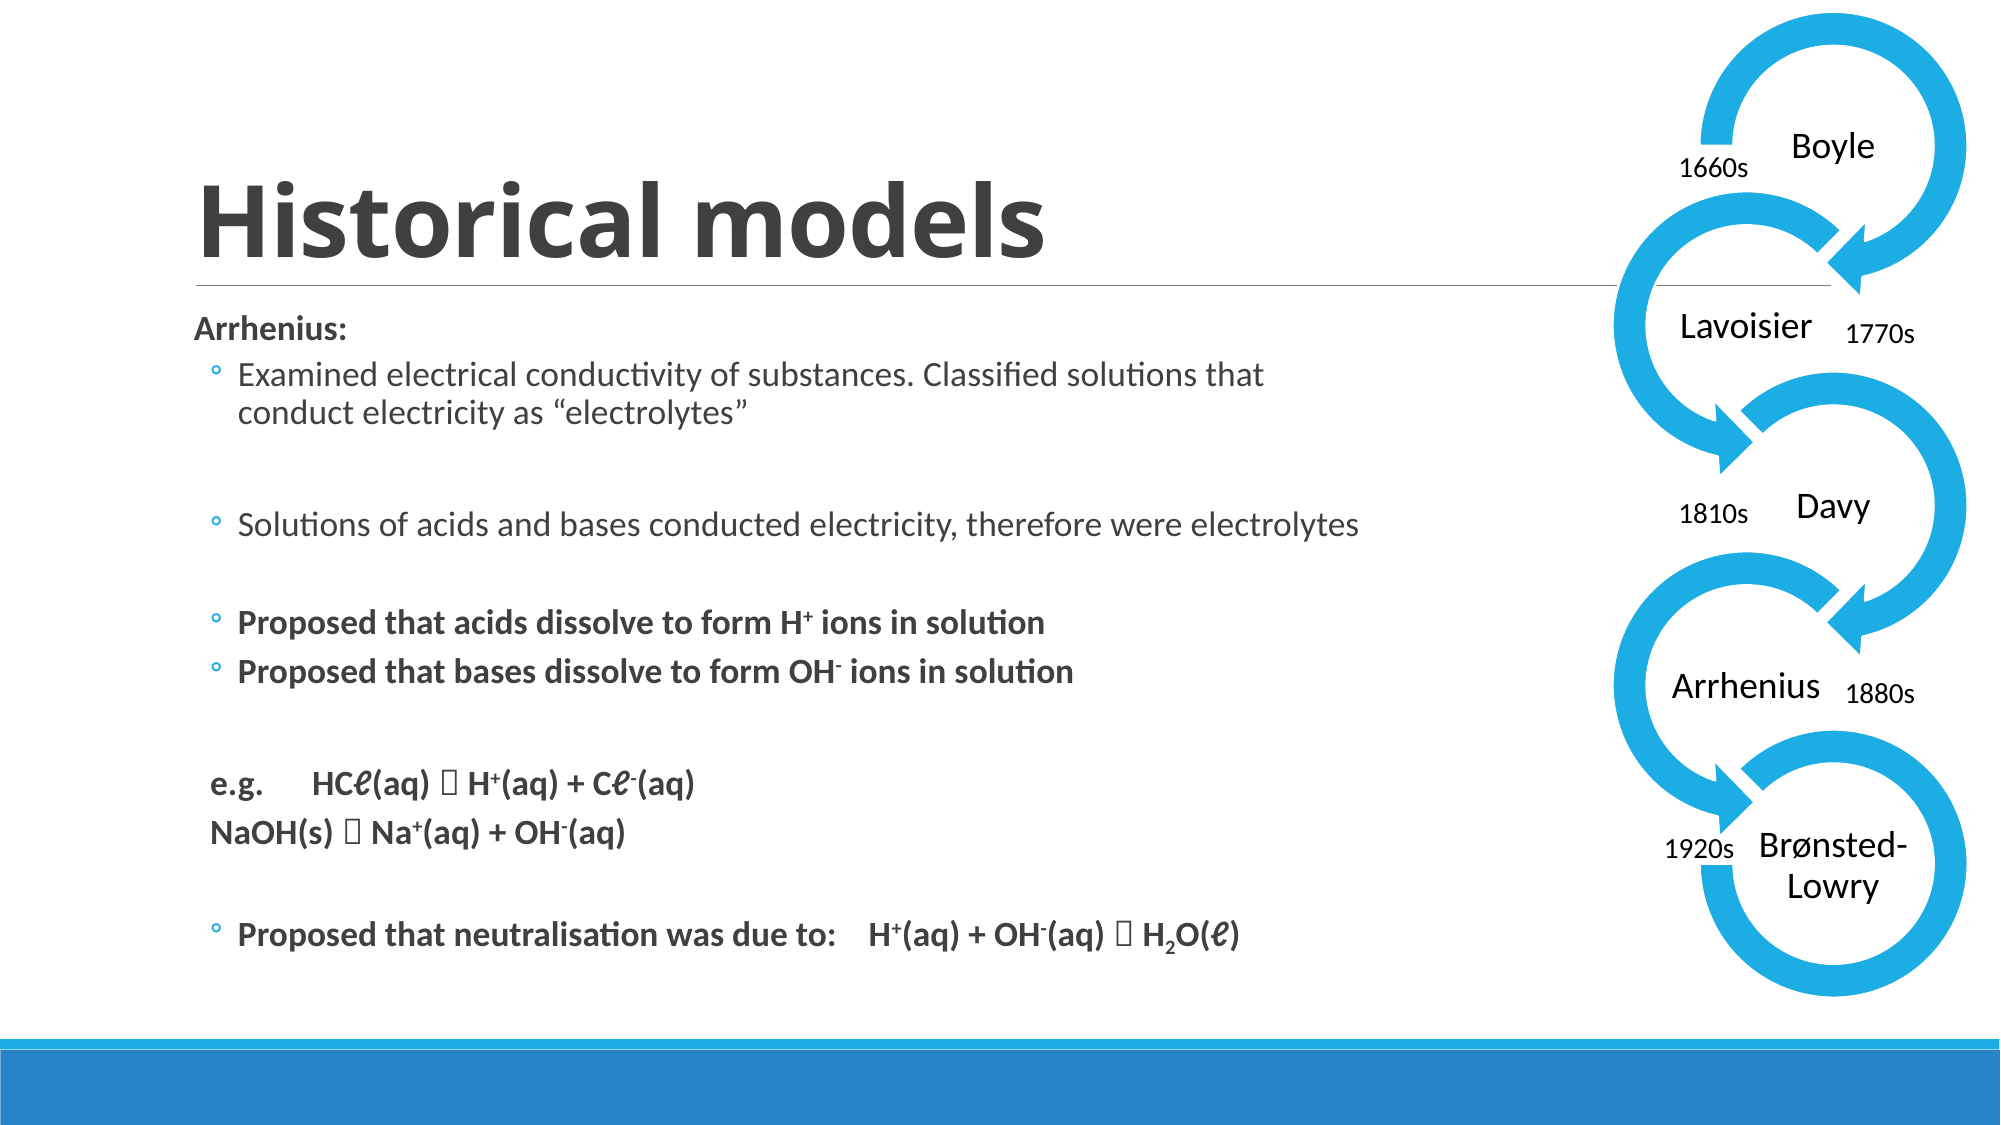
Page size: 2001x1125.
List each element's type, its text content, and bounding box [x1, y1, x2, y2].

title Historical models [180, 47, 1493, 285]
list Arrhenius: Examined electrical conductivity of substances. Classified solutions that conduct electricity as “electrolytes” Solutions of acids and bases conducted electricity, therefore were electrolytes Proposed that acids dissolve to form H+ ions in solution Proposed that bases dissolve to form OH- ions in solution e.g. HCℓ(aq)  H+(aq) + Cℓ-(aq) NaOH(s)  Na+(aq) + OH-(aq) Proposed that neutralisation was due to: H+(aq) + OH-(aq)  H2O(ℓ) [180, 302, 1493, 963]
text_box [1496, 0, 2000, 1028]
